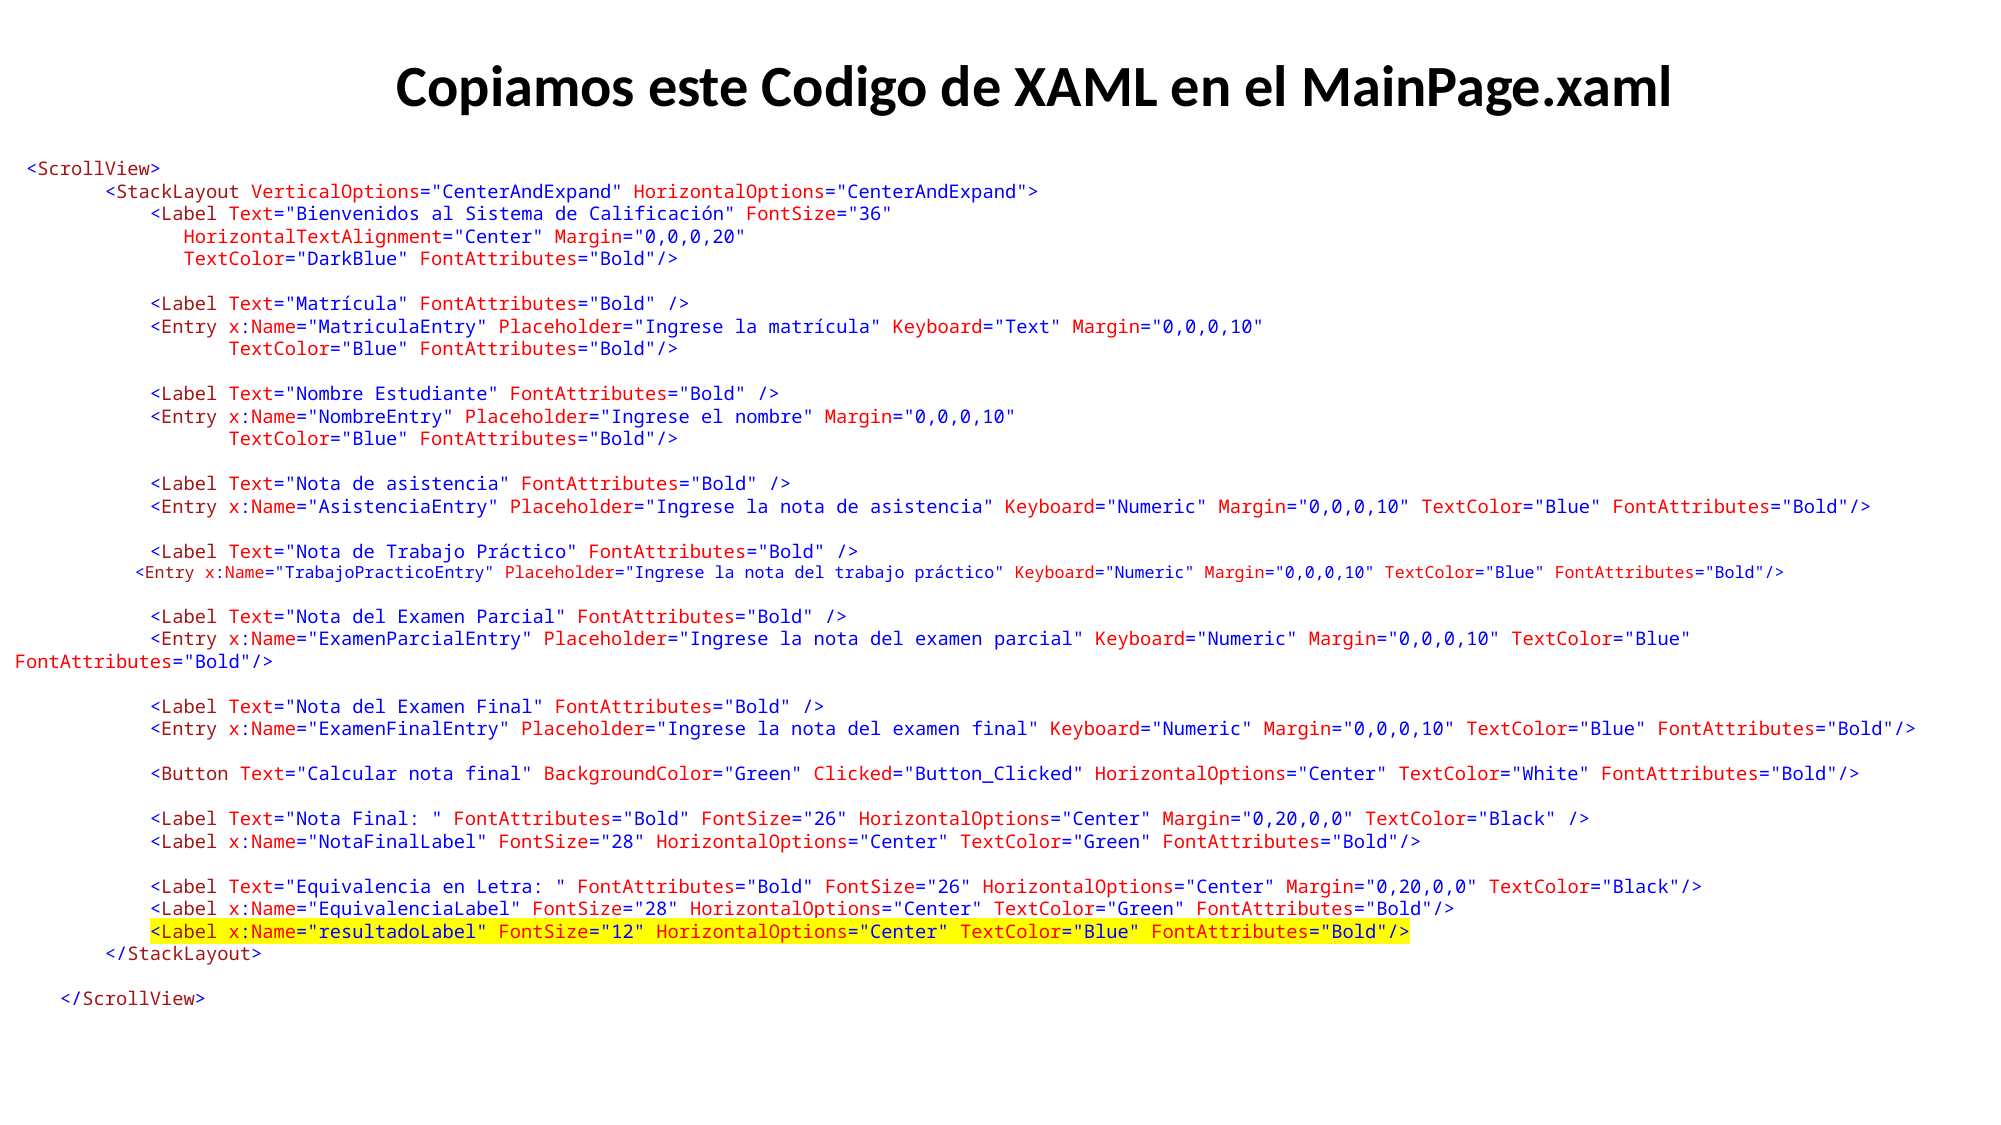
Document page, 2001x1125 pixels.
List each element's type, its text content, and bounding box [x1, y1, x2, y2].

text_box Copiamos este Codigo de XAML en el MainPage.xaml [253, 41, 1817, 126]
text_box <ScrollView> <StackLayout VerticalOptions="CenterAndExpand" HorizontalOptions="CenterAndExpand"> <Label Text="Bienvenidos al Sistema de Calificación" FontSize="36" HorizontalTextAlignment="Center" Margin="0,0,0,20" TextColor="DarkBlue" FontAttributes="Bold"/> <Label Text="Matrícula" FontAttributes="Bold" /> <Entry x:Name="MatriculaEntry" Placeholder="Ingrese la matrícula" Keyboard="Text" Margin="0,0,0,10" TextColor="Blue" FontAttributes="Bold"/> <Label Text="Nombre Estudiante" FontAttributes="Bold" /> <Entry x:Name="NombreEntry" Placeholder="Ingrese el nombre" Margin="0,0,0,10" TextColor="Blue" FontAttributes="Bold"/> <Label Text="Nota de asistencia" FontAttributes="Bold" /> <Entry x:Name="AsistenciaEntry" Placeholder="Ingrese la nota de asistencia" Keyboard="Numeric" Margin="0,0,0,10" TextColor="Blue" FontAttributes="Bold"/> <Label Text="Nota de Trabajo Práctico" FontAttributes="Bold" /> <Entry x:Name="TrabajoPracticoEntry" Placeholder="Ingrese la nota del trabajo práctico" Keyboard="Numeric" Margin="0,0,0,10" TextColor="Blue" FontAttributes="Bold"/> <Label Text="Nota del Examen Parcial" FontAttributes="Bold" /> <Entry x:Name="ExamenParcialEntry" Placeholder="Ingrese la nota del examen parcial" Keyboard="Numeric" Margin="0,0,0,10" TextColor="Blue" FontAttributes="Bold"/> <Label Text="Nota del Examen Final" FontAttributes="Bold" /> <Entry x:Name="ExamenFinalEntry" Placeholder="Ingrese la nota del examen final" Keyboard="Numeric" Margin="0,0,0,10" TextColor="Blue" FontAttributes="Bold"/> <Button Text="Calcular nota final" BackgroundColor="Green" Clicked="Button_Clicked" HorizontalOptions="Center" TextColor="White" FontAttributes="Bold"/> <Label Text="Nota Final: " FontAttributes="Bold" FontSize="26" HorizontalOptions="Center" Margin="0,20,0,0" TextColor="Black" /> <Label x:Name="NotaFinalLabel" FontSize="28" HorizontalOptions="Center" TextColor="Green" FontAttributes="Bold"/> <Label Text="Equivalencia en Letra: " FontAttributes="Bold" FontSize="26" HorizontalOptions="Center" Margin="0,20,0,0" TextColor="Black"/> <Label x:Name="EquivalenciaLabel" FontSize="28" HorizontalOptions="Center" TextColor="Green" FontAttributes="Bold"/> <Label x:Name="resultadoLabel" FontSize="12" HorizontalOptions="Center" TextColor="Blue" FontAttributes="Bold"/> </StackLayout> </ScrollView> [0, 149, 1942, 1017]
